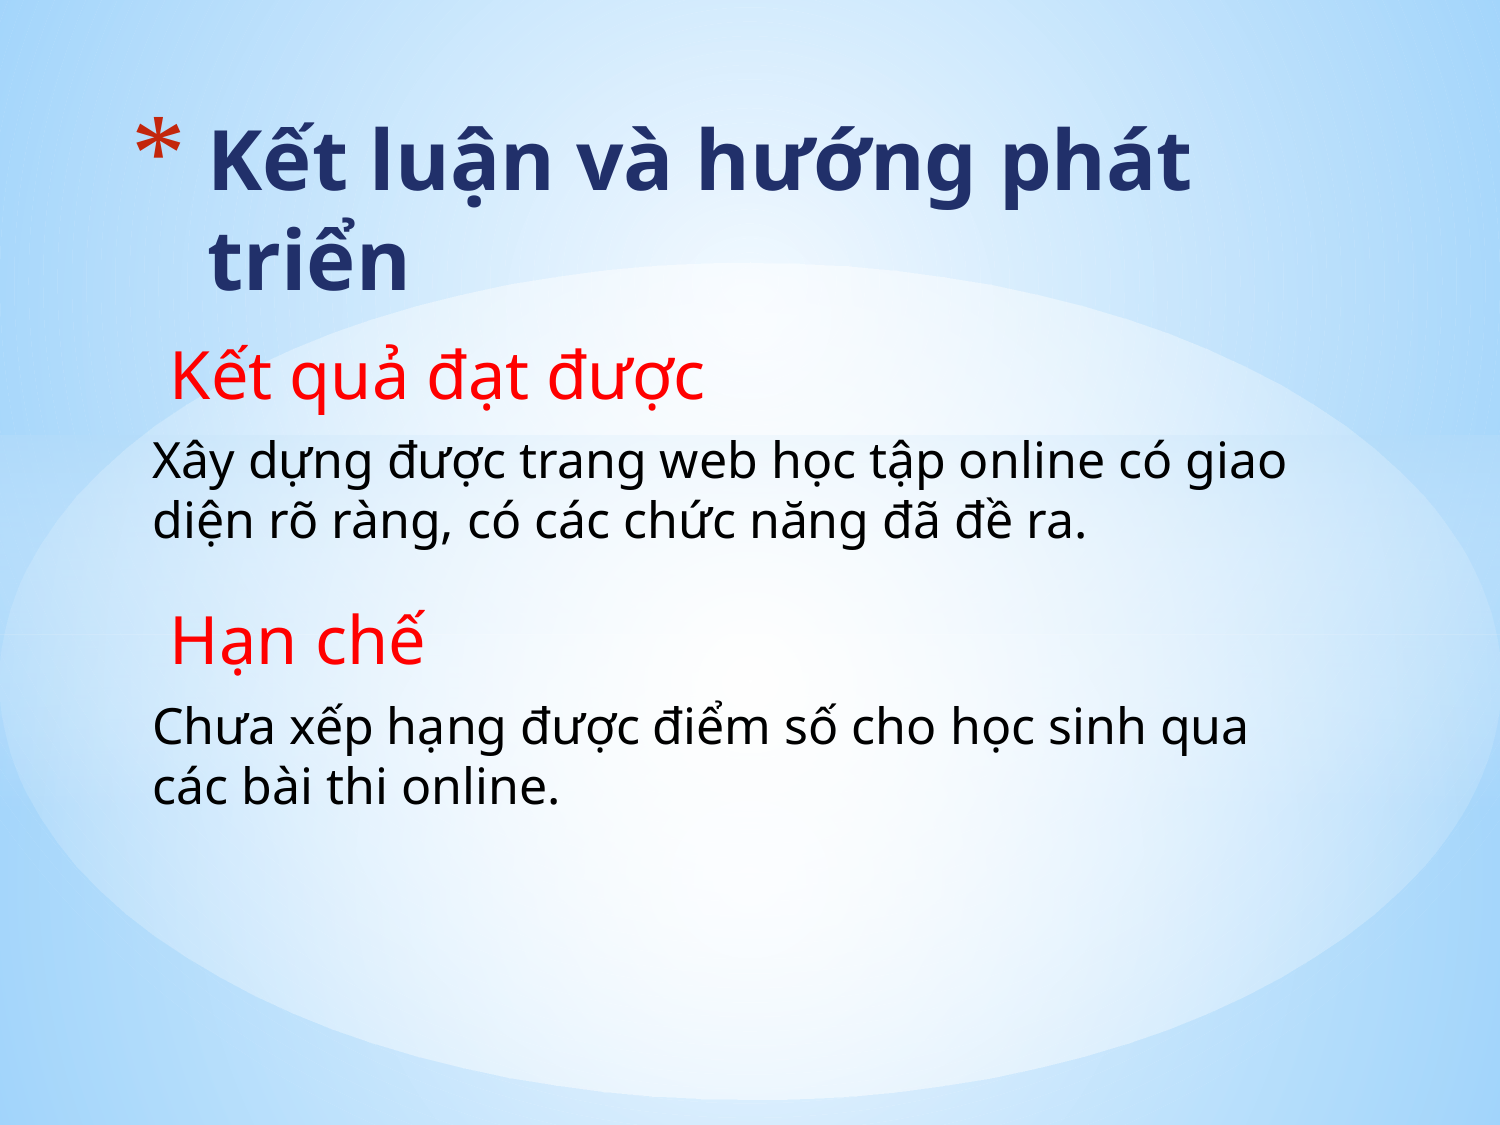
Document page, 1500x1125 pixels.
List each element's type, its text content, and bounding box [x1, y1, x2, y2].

subtitle Kết quả đạt được Xây dựng được trang web học tập online có giao diện rõ ràng, có các chức năng đã đề ra. Hạn chế Chưa xếp hạng được điểm số cho học sinh qua các bài thi online. [137, 324, 1350, 1013]
title Kết luận và hướng phát triển [87, 99, 1400, 263]
